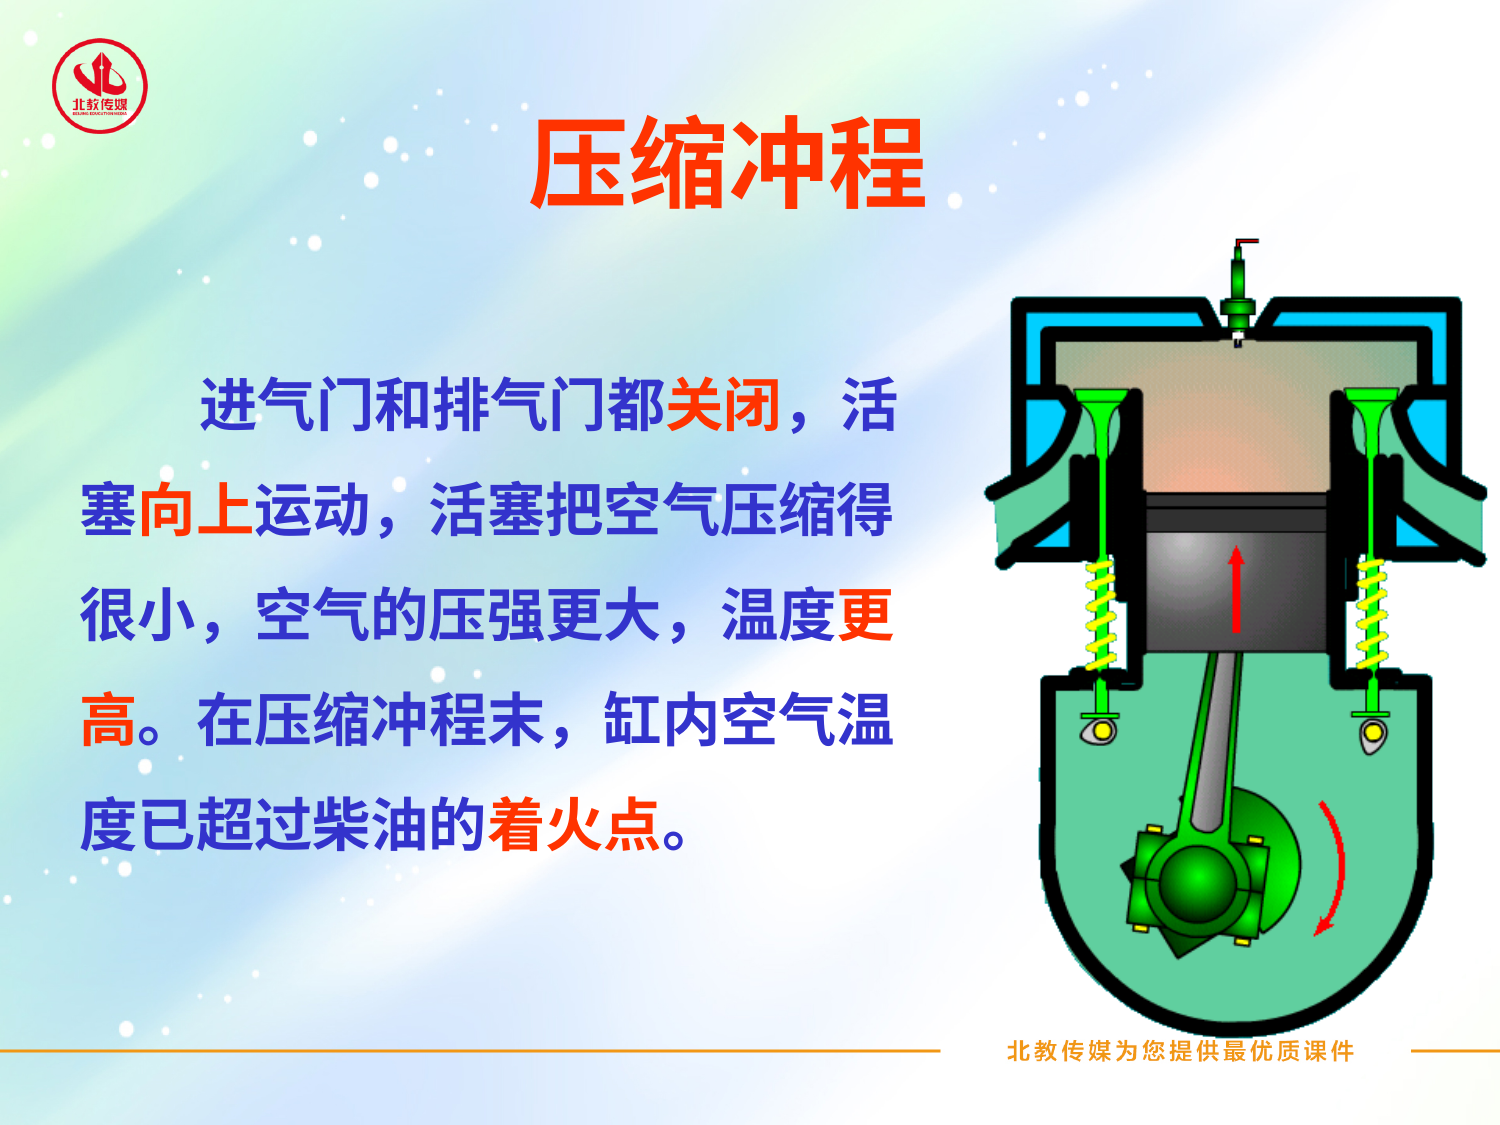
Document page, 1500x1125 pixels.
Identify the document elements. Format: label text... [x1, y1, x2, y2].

text_box 进气门和排气门都关闭，活塞向上运动，活塞把空气压缩得很小，空气的压强更大，温度更高。在压缩冲程末，缸内空气温度已超过柴油的着火点。 [64, 326, 915, 866]
picture [0, 0, 1500, 1125]
title 压缩冲程 [53, 66, 1404, 254]
